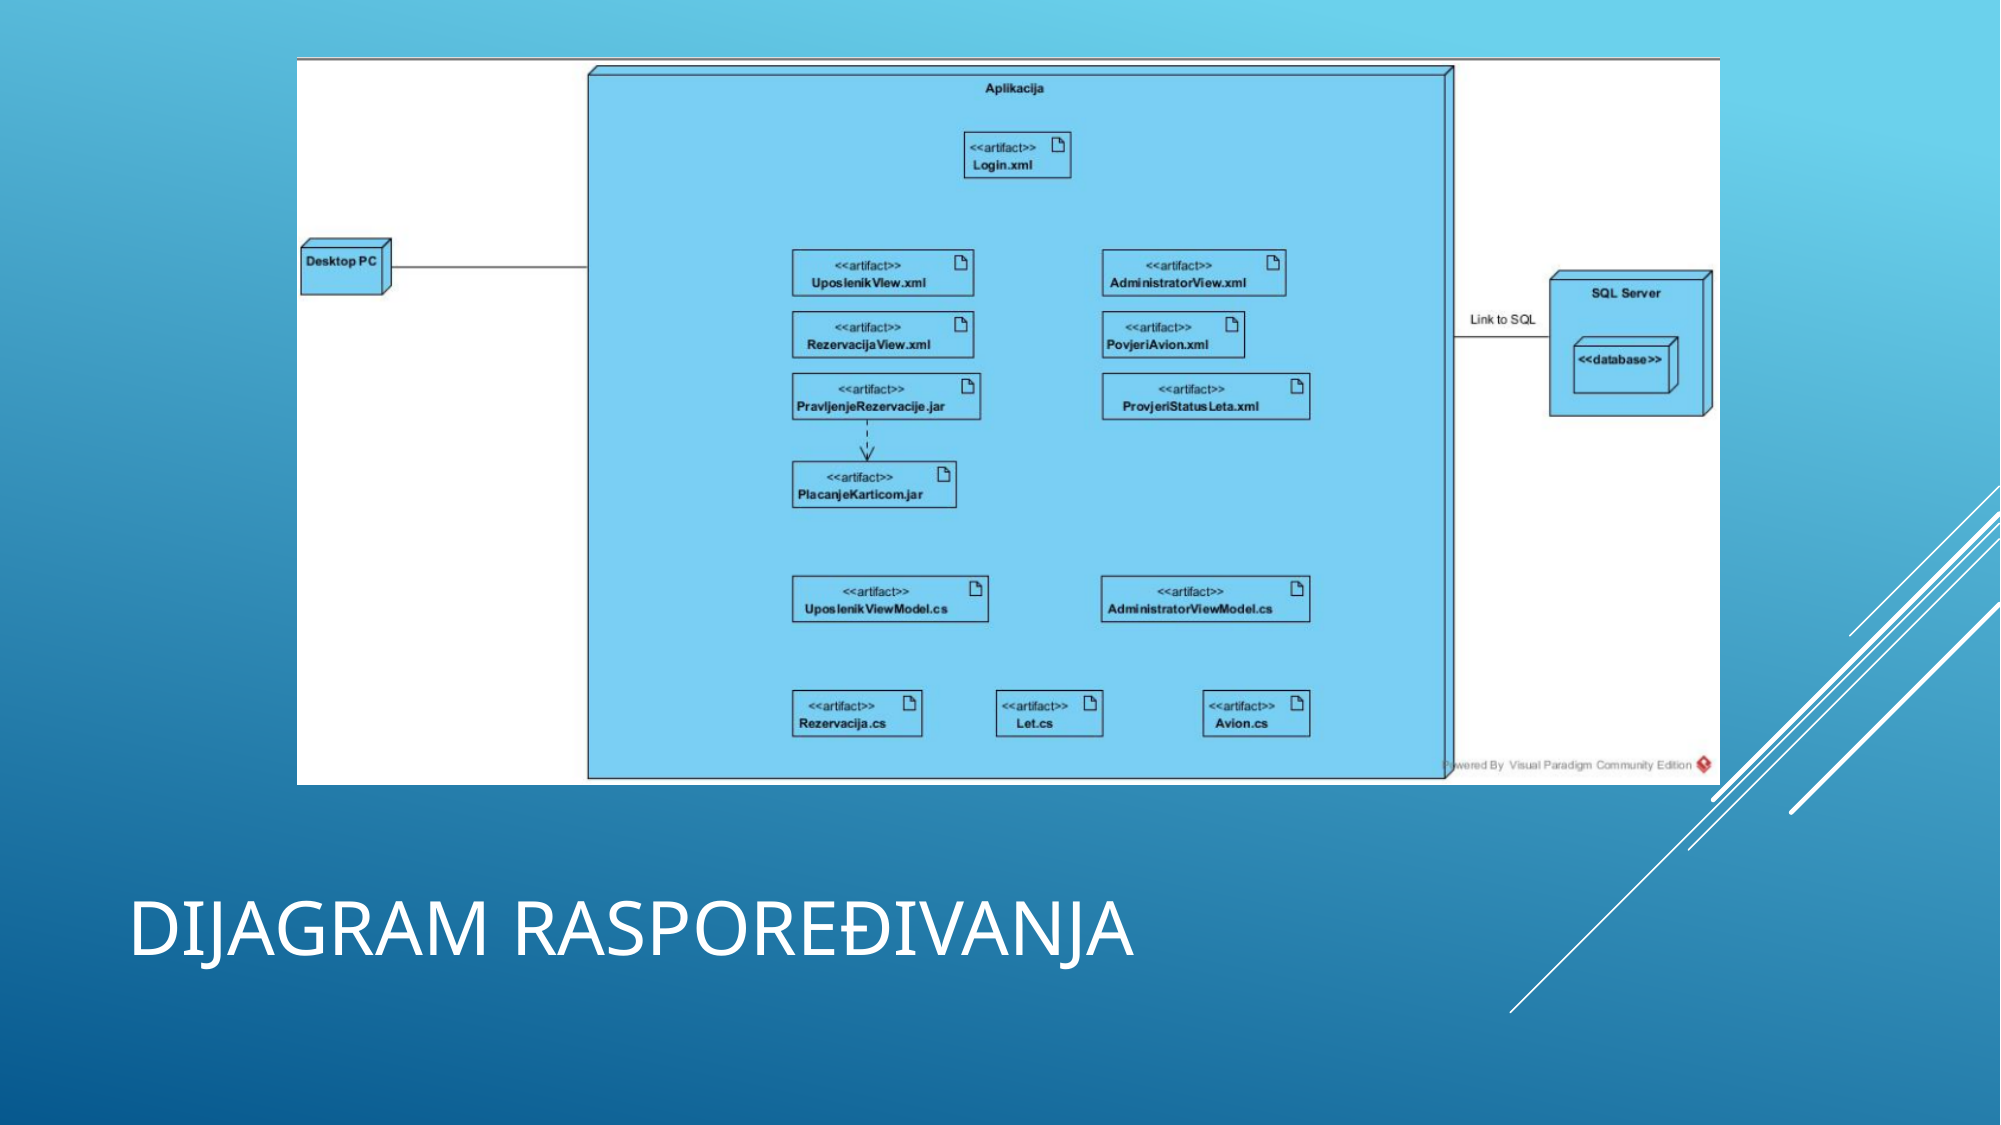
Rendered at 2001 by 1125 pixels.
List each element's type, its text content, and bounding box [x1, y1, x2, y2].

picture [296, 57, 1720, 785]
title DIJagrAM RASPOREĐIVANJA [112, 801, 1513, 1049]
